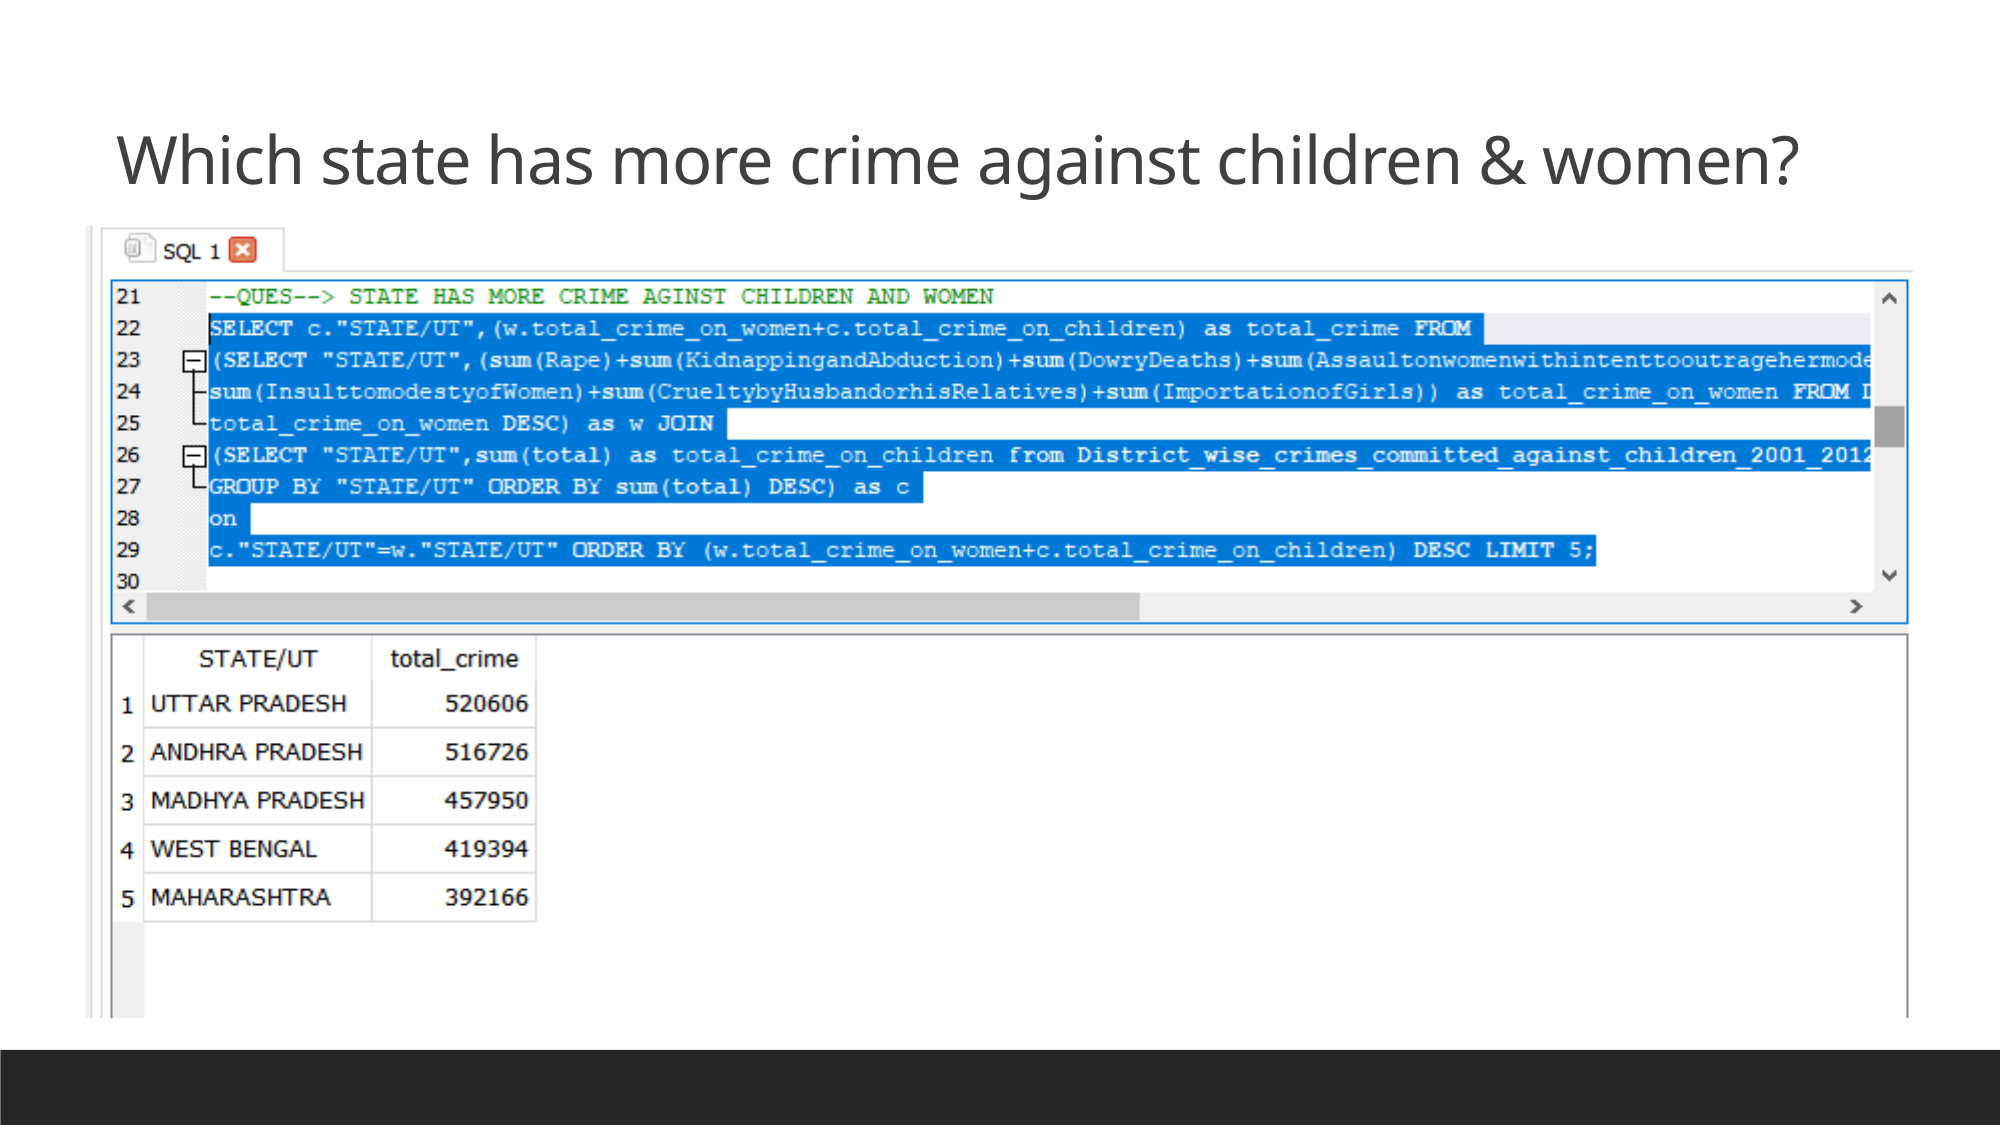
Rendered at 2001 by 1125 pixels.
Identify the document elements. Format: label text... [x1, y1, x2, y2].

title Which state has more crime against children & women? [101, 44, 1843, 207]
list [85, 224, 1915, 1019]
